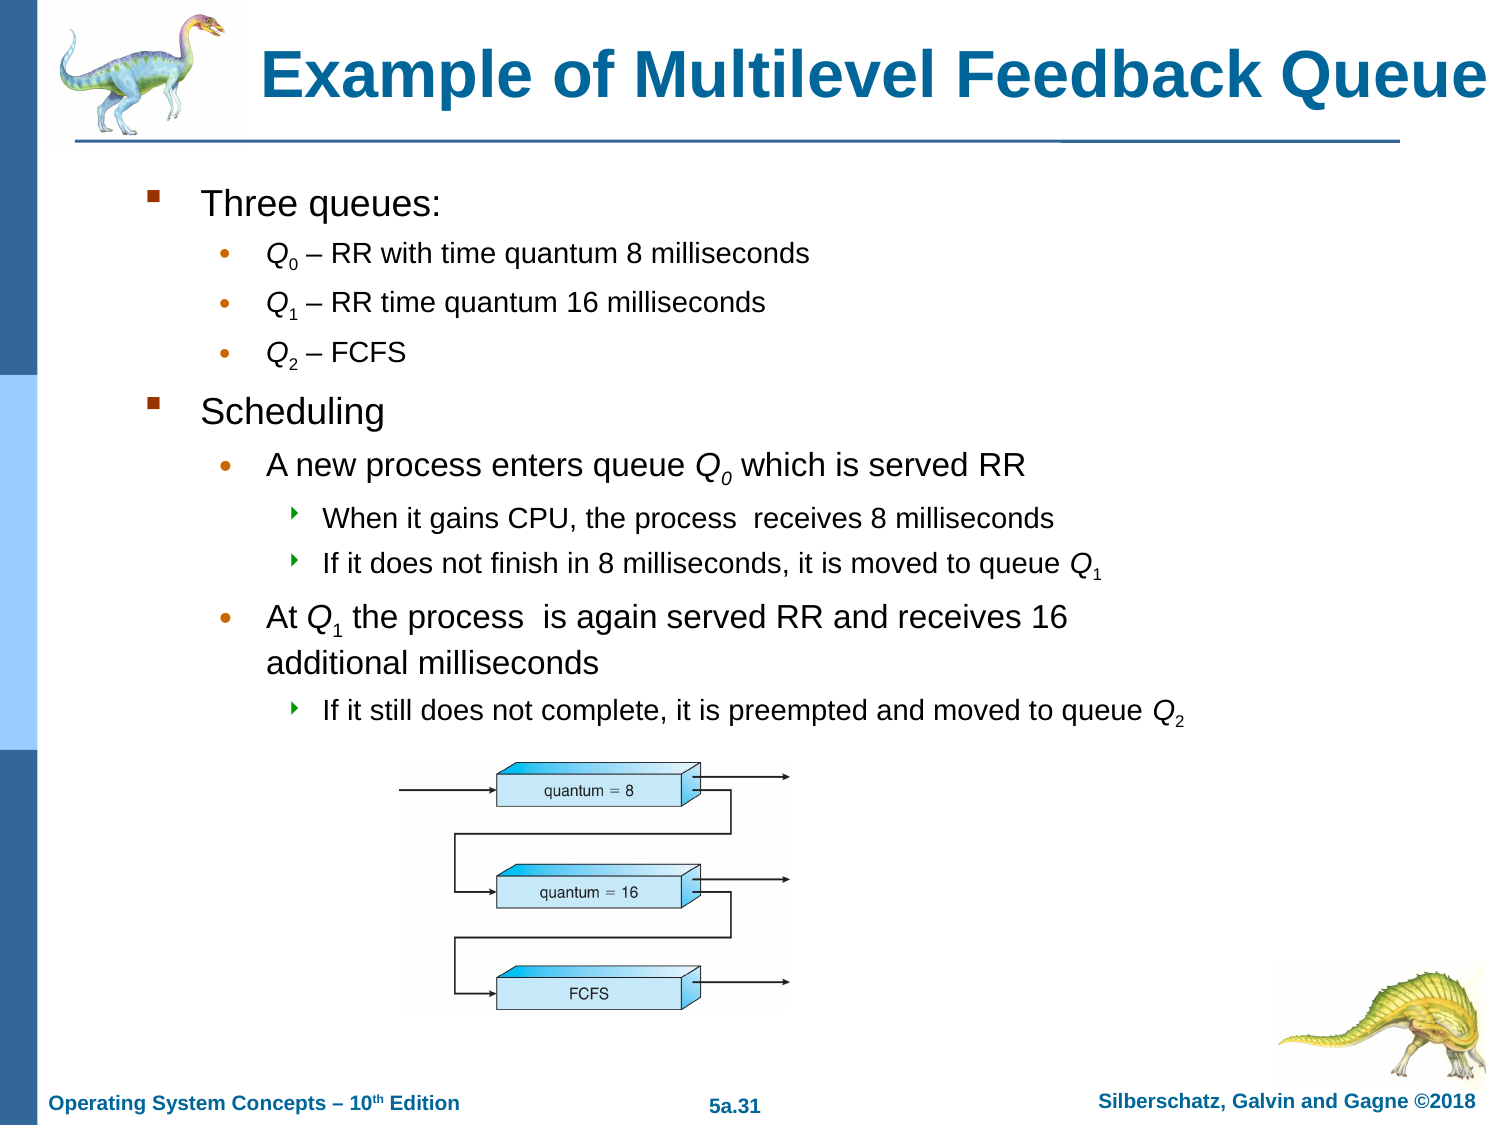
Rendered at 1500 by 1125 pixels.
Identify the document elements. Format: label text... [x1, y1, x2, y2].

picture [46, 0, 243, 149]
picture [1275, 959, 1486, 1090]
list Three queues: Q0 – RR with time quantum 8 milliseconds Q1 – RR time quantum 16 milliseconds Q2 – FCFS Scheduling A new process enters queue Q0 which is served RR When it gains CPU, the process receives 8 milliseconds If it does not finish in 8 milliseconds, it is moved to queue Q1 At Q1 the process is again served RR and receives 16 additional milliseconds If it still does not complete, it is preempted and moved to queue Q2 [129, 171, 1221, 743]
title Example of Multilevel Feedback Queue [203, 6, 1500, 119]
picture [399, 762, 791, 1011]
